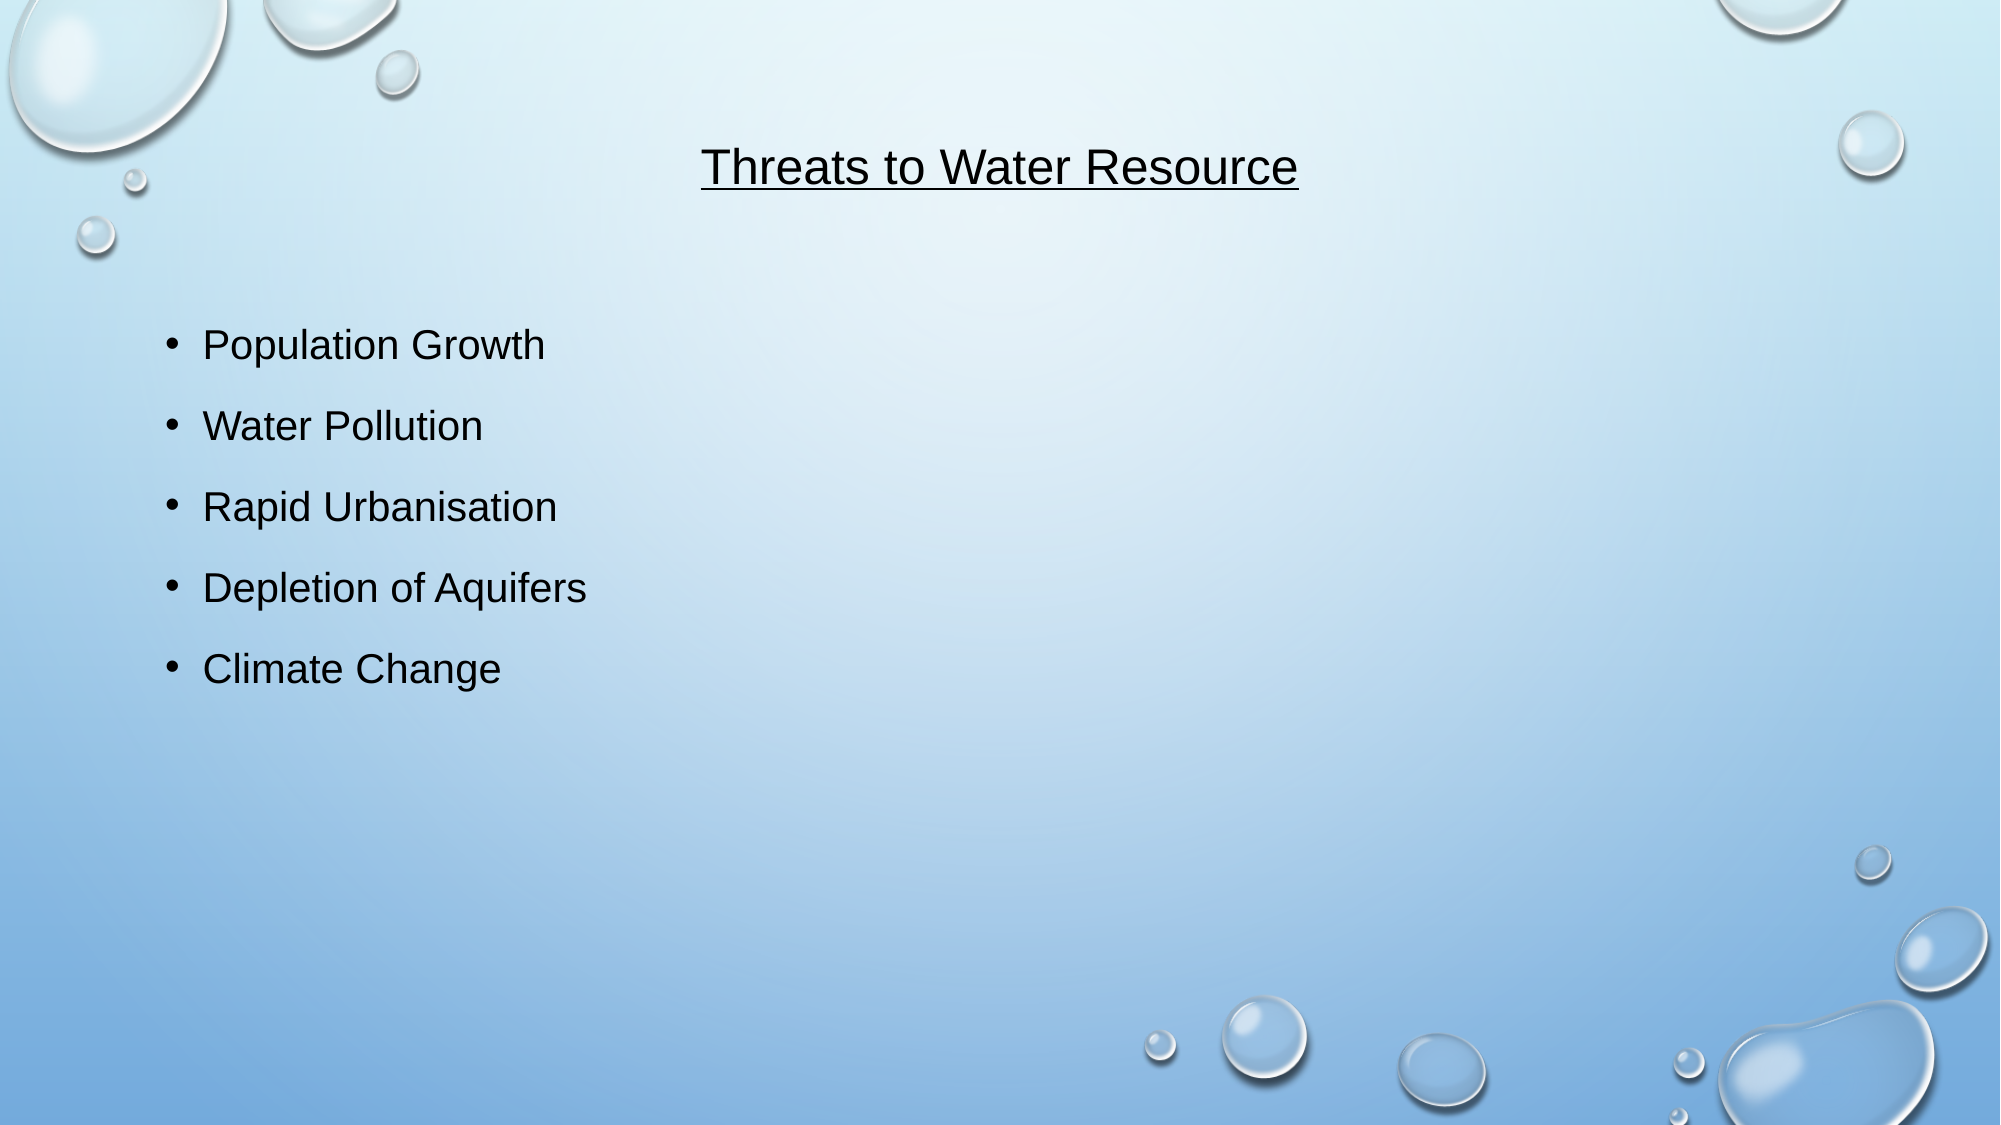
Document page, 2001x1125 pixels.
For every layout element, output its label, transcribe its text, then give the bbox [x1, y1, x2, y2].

picture [0, 0, 2000, 1125]
title Threats to Water Resource [149, 101, 1851, 236]
list Population Growth Water Pollution Rapid Urbanisation Depletion of Aquifers Climate Change [150, 300, 1851, 1029]
